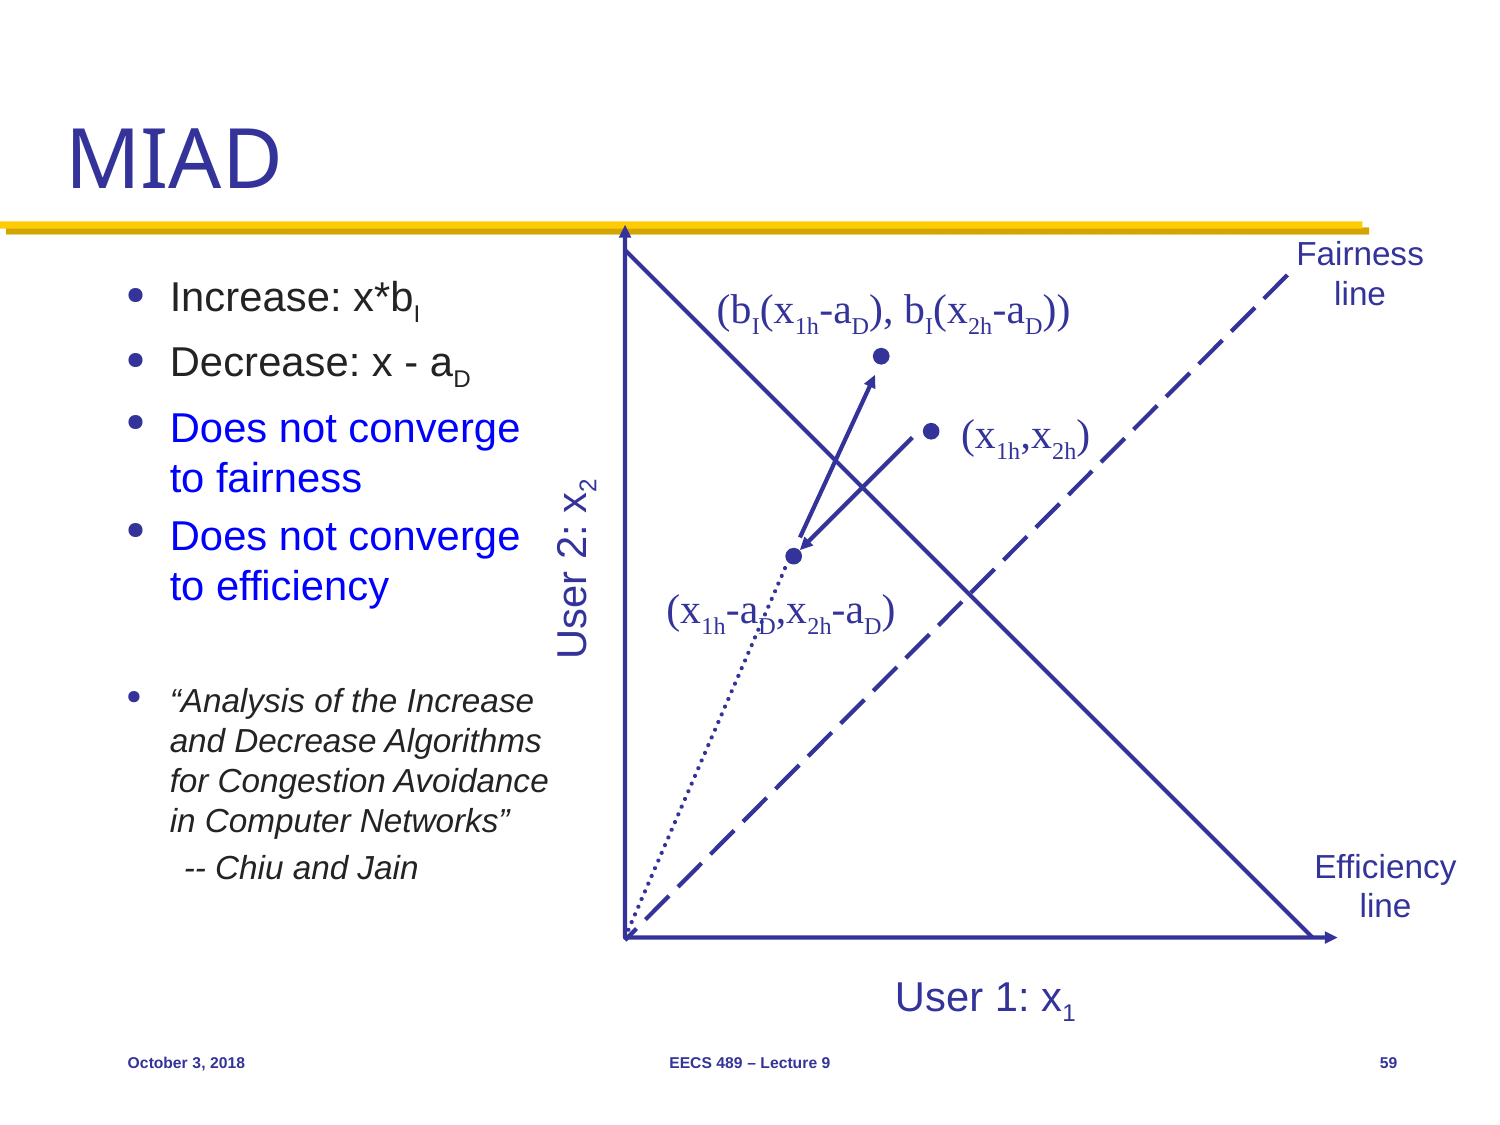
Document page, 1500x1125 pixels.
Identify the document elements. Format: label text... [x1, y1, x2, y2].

text_box Fairness line [1281, 224, 1439, 320]
text_box [618, 224, 632, 274]
text_box User 2: x2 [537, 464, 609, 675]
text_box User 1: x1 [880, 962, 1091, 1034]
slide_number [112, 1024, 426, 1101]
footer EECS 489 – Lecture 9 [512, 1024, 988, 1101]
text_box Efficiency line [1299, 837, 1472, 932]
list Increase: x*bI Decrease: x - aD Does not converge to fairness Does not converge to efficiency “Analysis of the Increase and Decrease Algorithms for Congestion Avoidance in Computer Networks” -- Chiu and Jain [112, 262, 571, 988]
text_box [1313, 932, 1338, 944]
title MIAD [49, 24, 1451, 213]
slide_number 59 [1312, 1024, 1413, 1101]
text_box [624, 274, 1113, 938]
